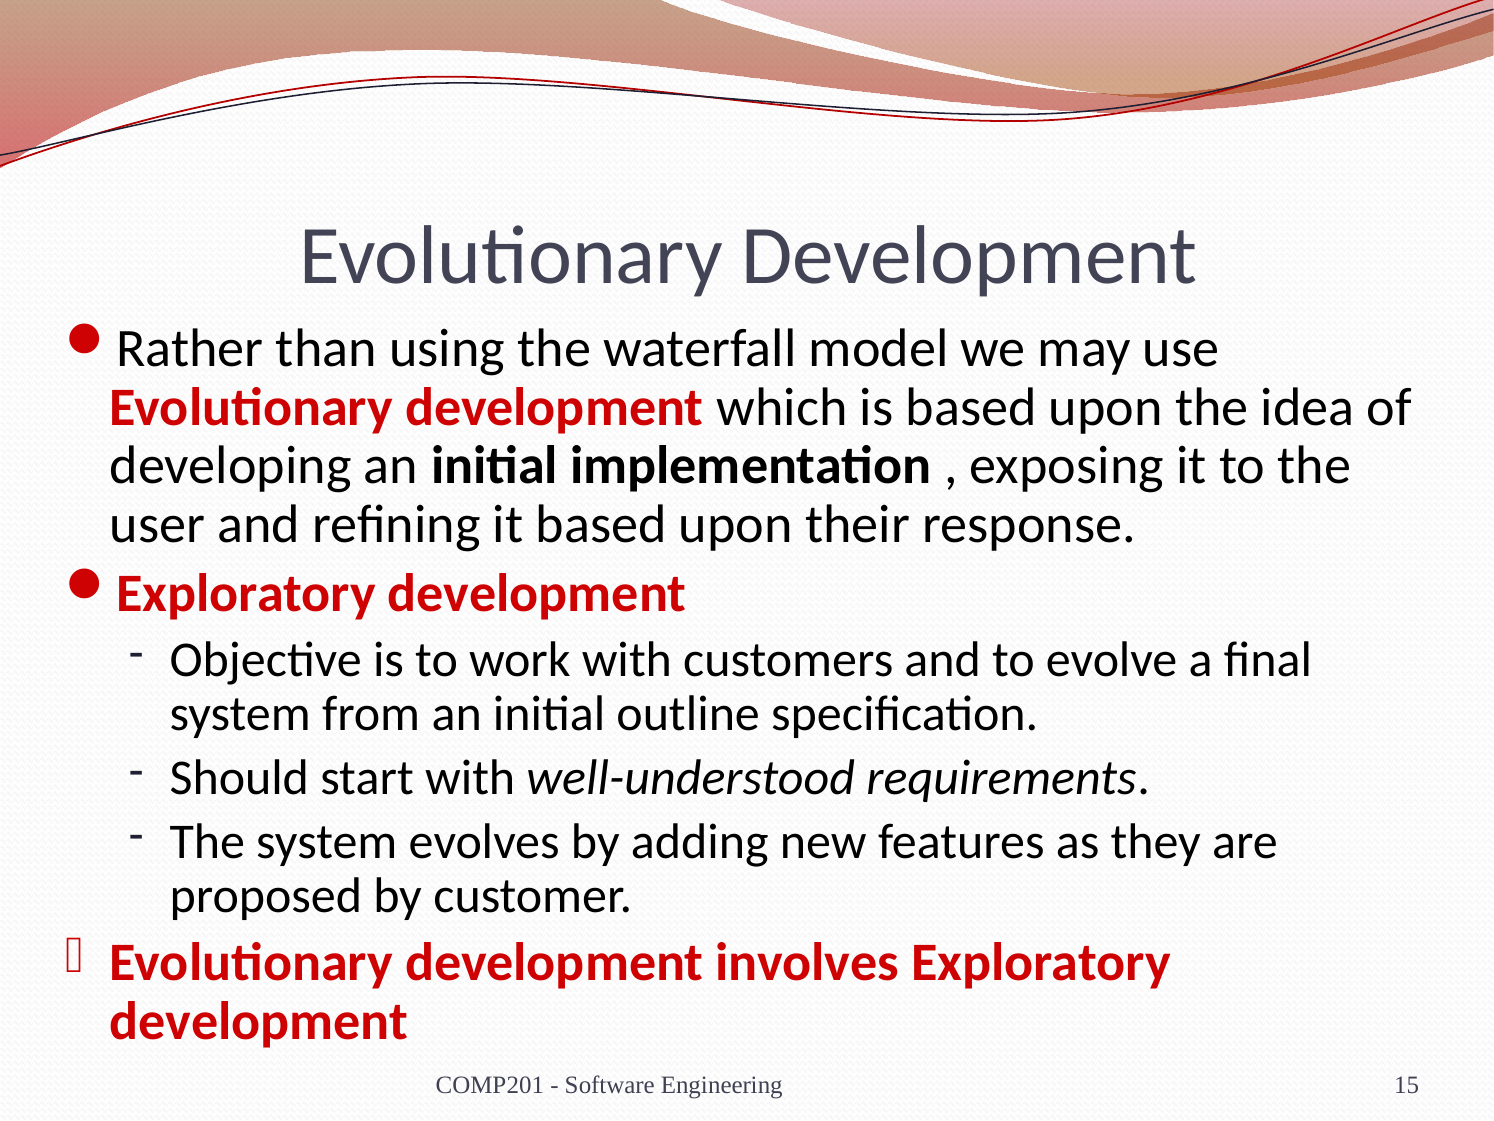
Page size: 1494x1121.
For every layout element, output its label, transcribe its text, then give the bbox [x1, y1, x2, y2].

list Rather than using the waterfall model we may use Evolutionary development which is based upon the idea of developing an initial implementation , exposing it to the user and refining it based upon their response. Exploratory development Objective is to work with customers and to evolve a final system from an initial outline specification. Should start with well-understood requirements. The system evolves by adding new features as they are proposed by customer. Evolutionary development involves Exploratory development [49, 312, 1456, 1086]
footer COMP201 - Software Engineering [435, 1038, 984, 1099]
slide_number 15 [1294, 1038, 1420, 1099]
title Evolutionary Development [78, 159, 1419, 301]
